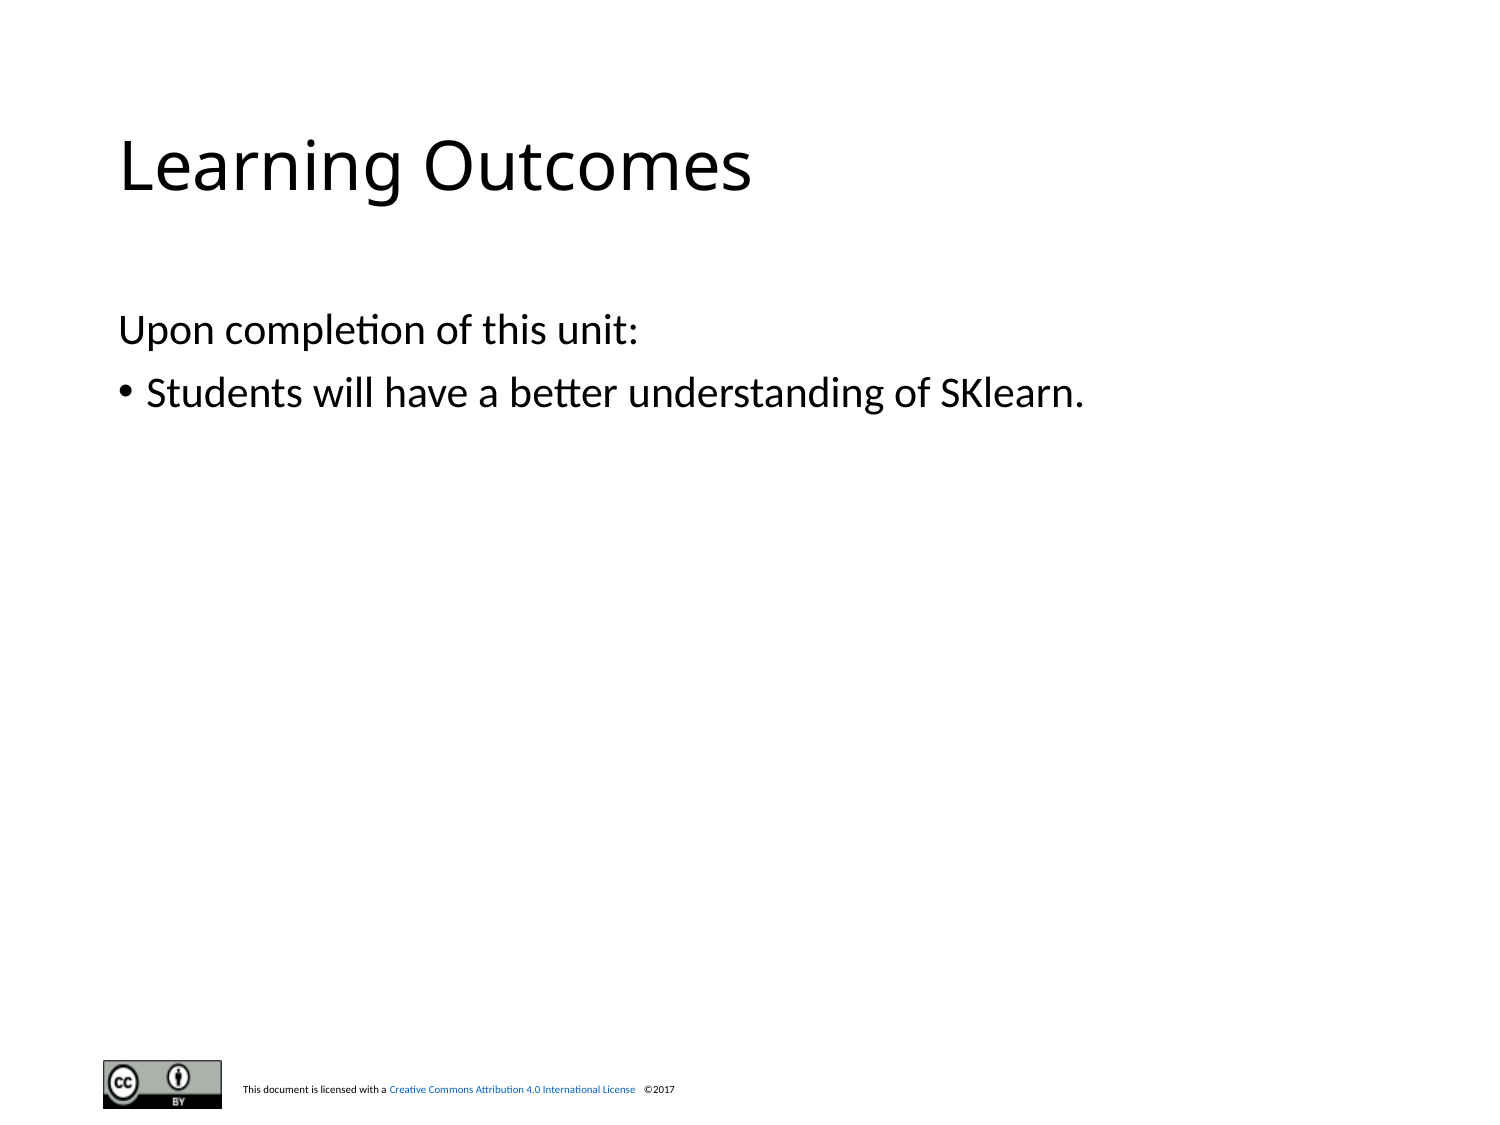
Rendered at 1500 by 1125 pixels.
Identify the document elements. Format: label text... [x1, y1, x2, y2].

title Learning Outcomes [103, 59, 1397, 278]
picture [103, 1060, 222, 1109]
list Upon completion of this unit: Students will have a better understanding of SKlearn. [103, 299, 1397, 1014]
